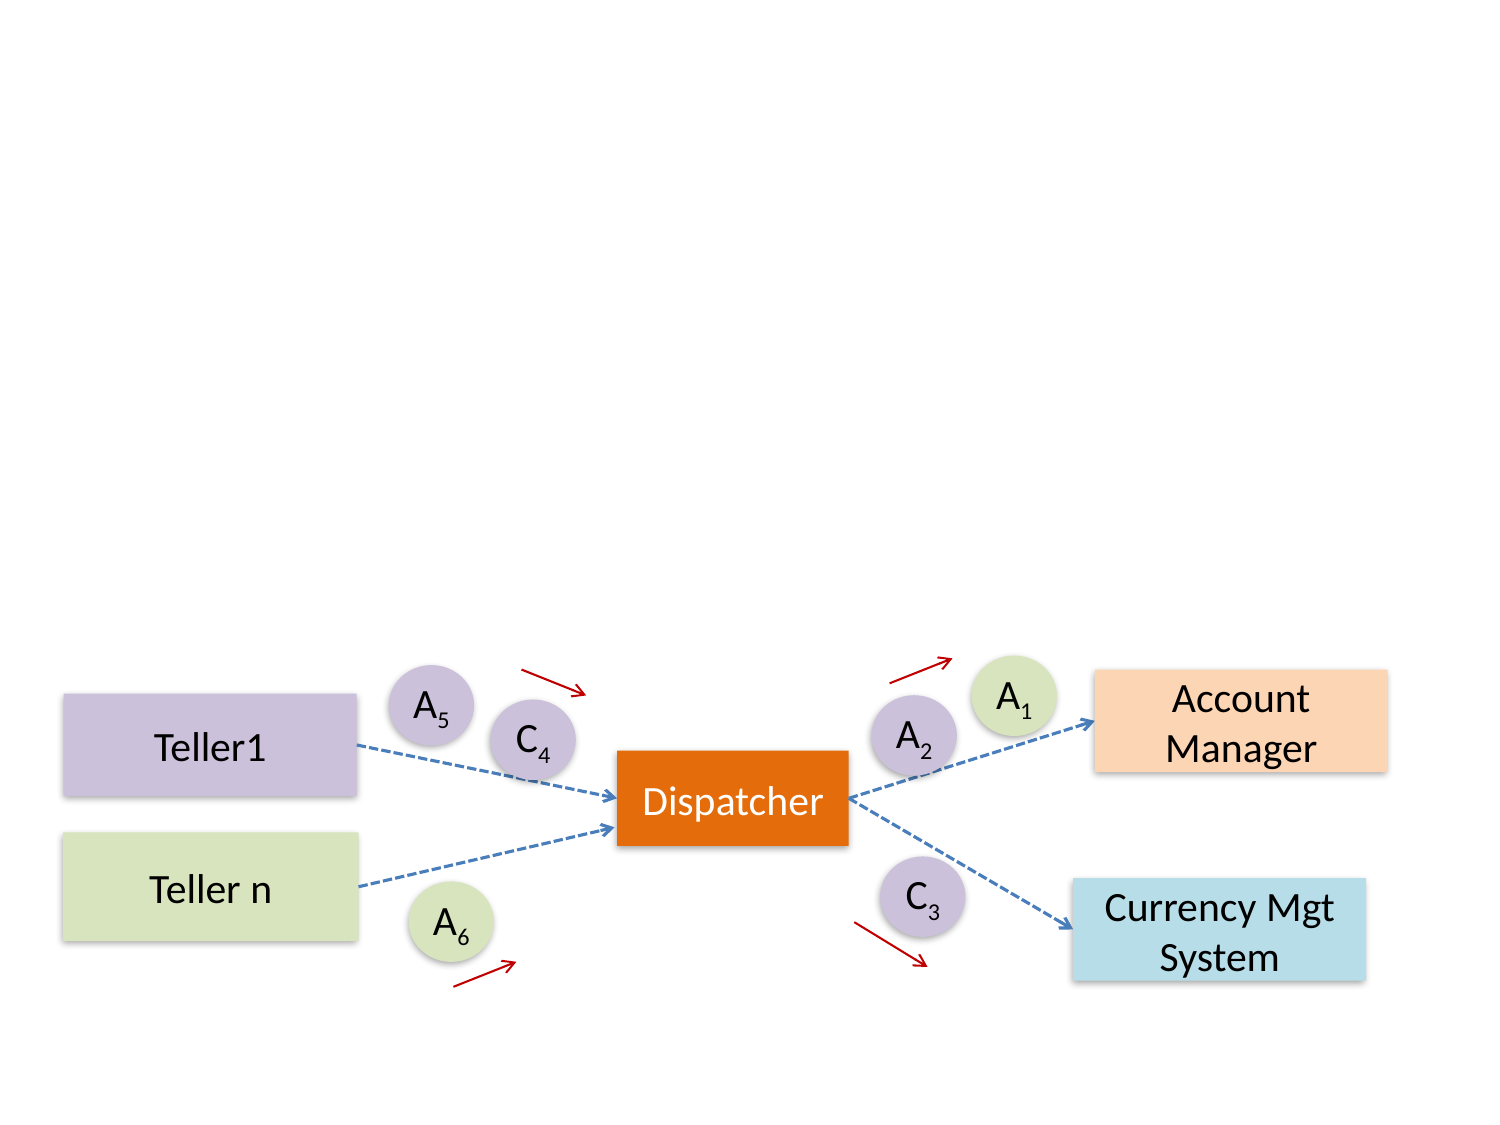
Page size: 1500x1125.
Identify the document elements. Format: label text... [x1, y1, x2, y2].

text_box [889, 658, 953, 684]
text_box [848, 798, 1074, 930]
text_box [848, 720, 1096, 799]
text_box Dispatcher [617, 750, 843, 846]
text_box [453, 961, 517, 988]
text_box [356, 744, 618, 799]
text_box Teller1 [63, 693, 357, 797]
text_box A6 [408, 894, 494, 962]
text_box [521, 669, 587, 696]
text_box Teller n [63, 832, 359, 942]
text_box A1 [971, 655, 1057, 719]
text_box Currency Mgt System [1073, 878, 1367, 981]
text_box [854, 921, 928, 968]
text_box A2 [875, 695, 954, 719]
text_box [358, 827, 615, 888]
text_box C4 [490, 701, 576, 743]
text_box A5 [388, 665, 475, 743]
text_box Account Manager [1094, 669, 1388, 773]
